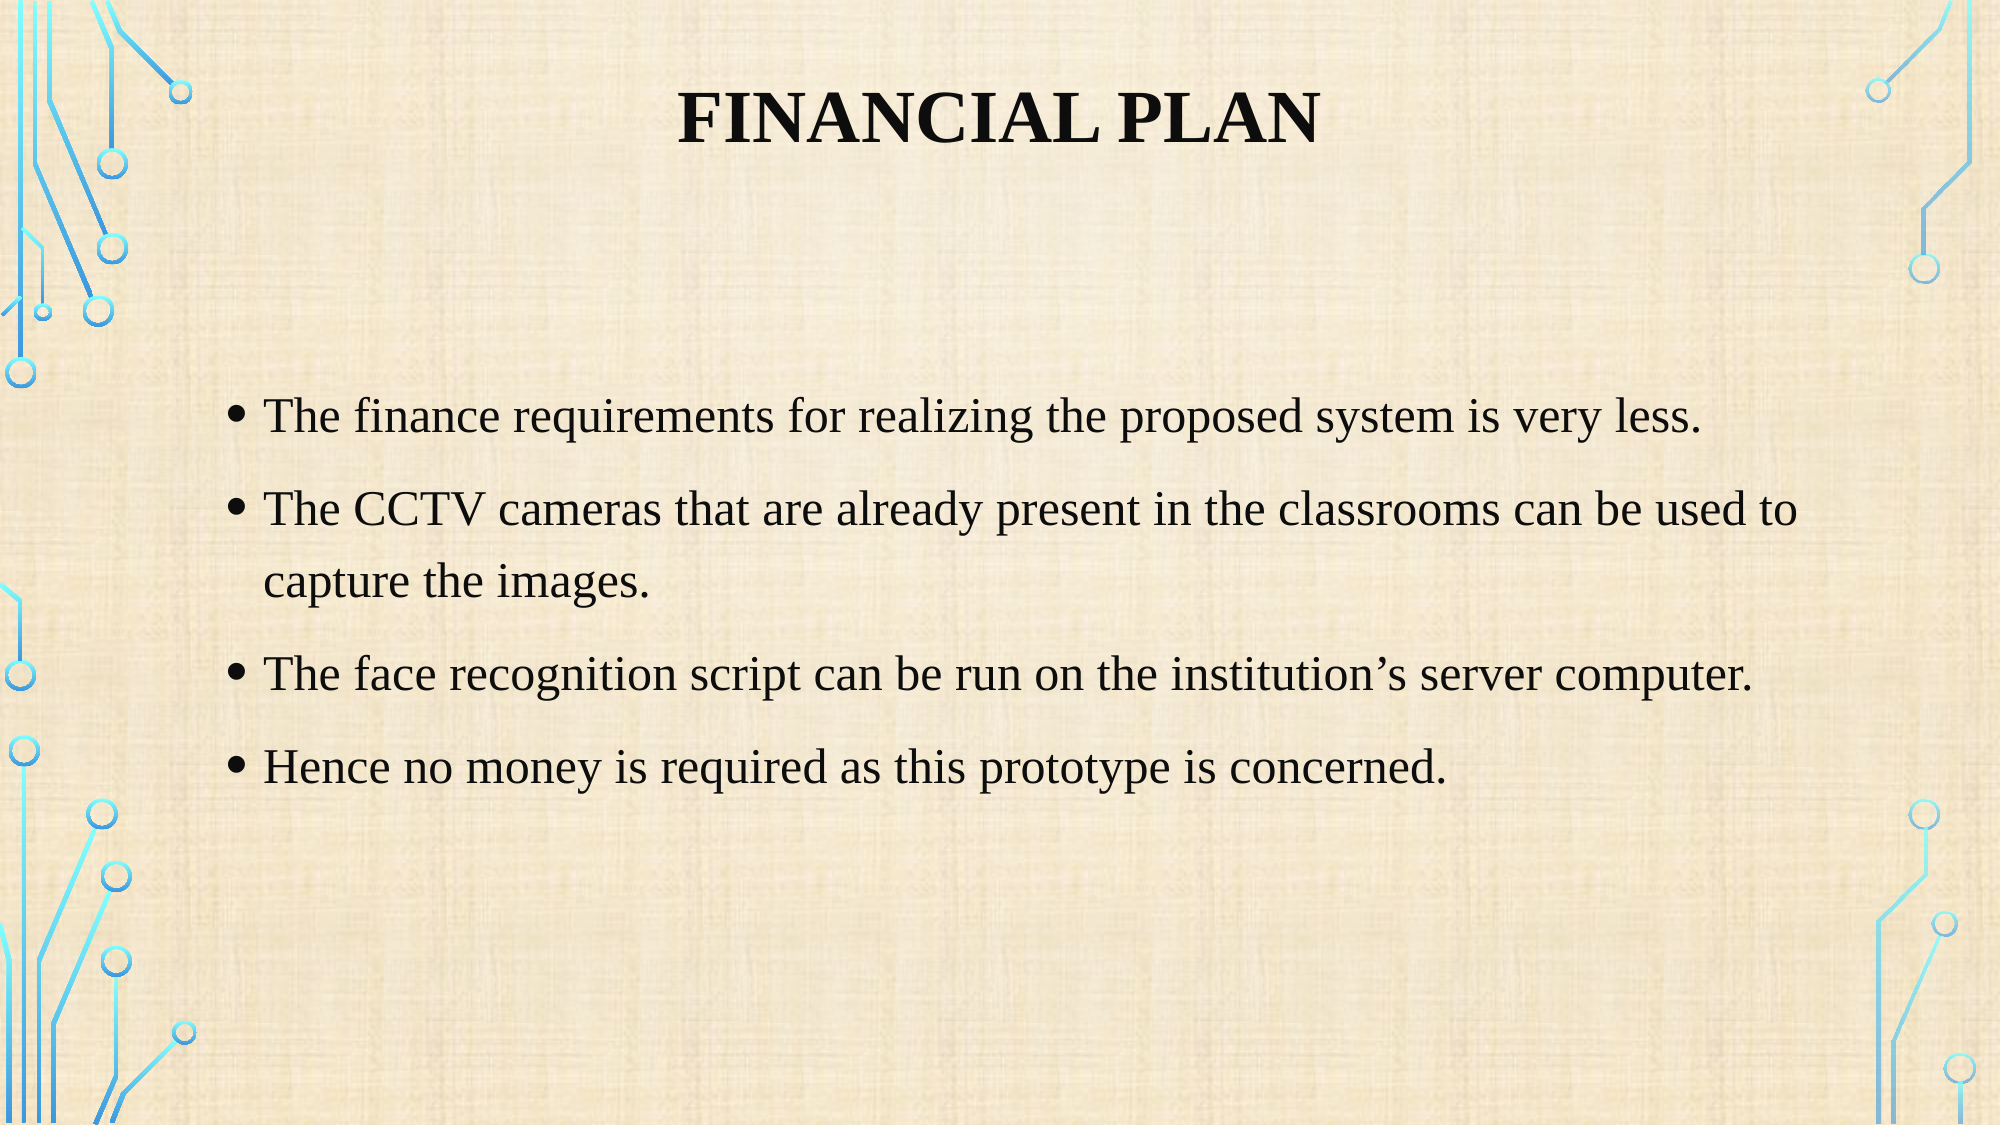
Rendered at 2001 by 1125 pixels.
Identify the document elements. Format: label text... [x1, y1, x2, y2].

title FINANCial PLAN [187, 42, 1813, 285]
list The finance requirements for realizing the proposed system is very less. The CCTV cameras that are already present in the classrooms can be used to capture the images. The face recognition script can be run on the institution’s server computer. Hence no money is required as this prototype is concerned. [210, 363, 1836, 1125]
